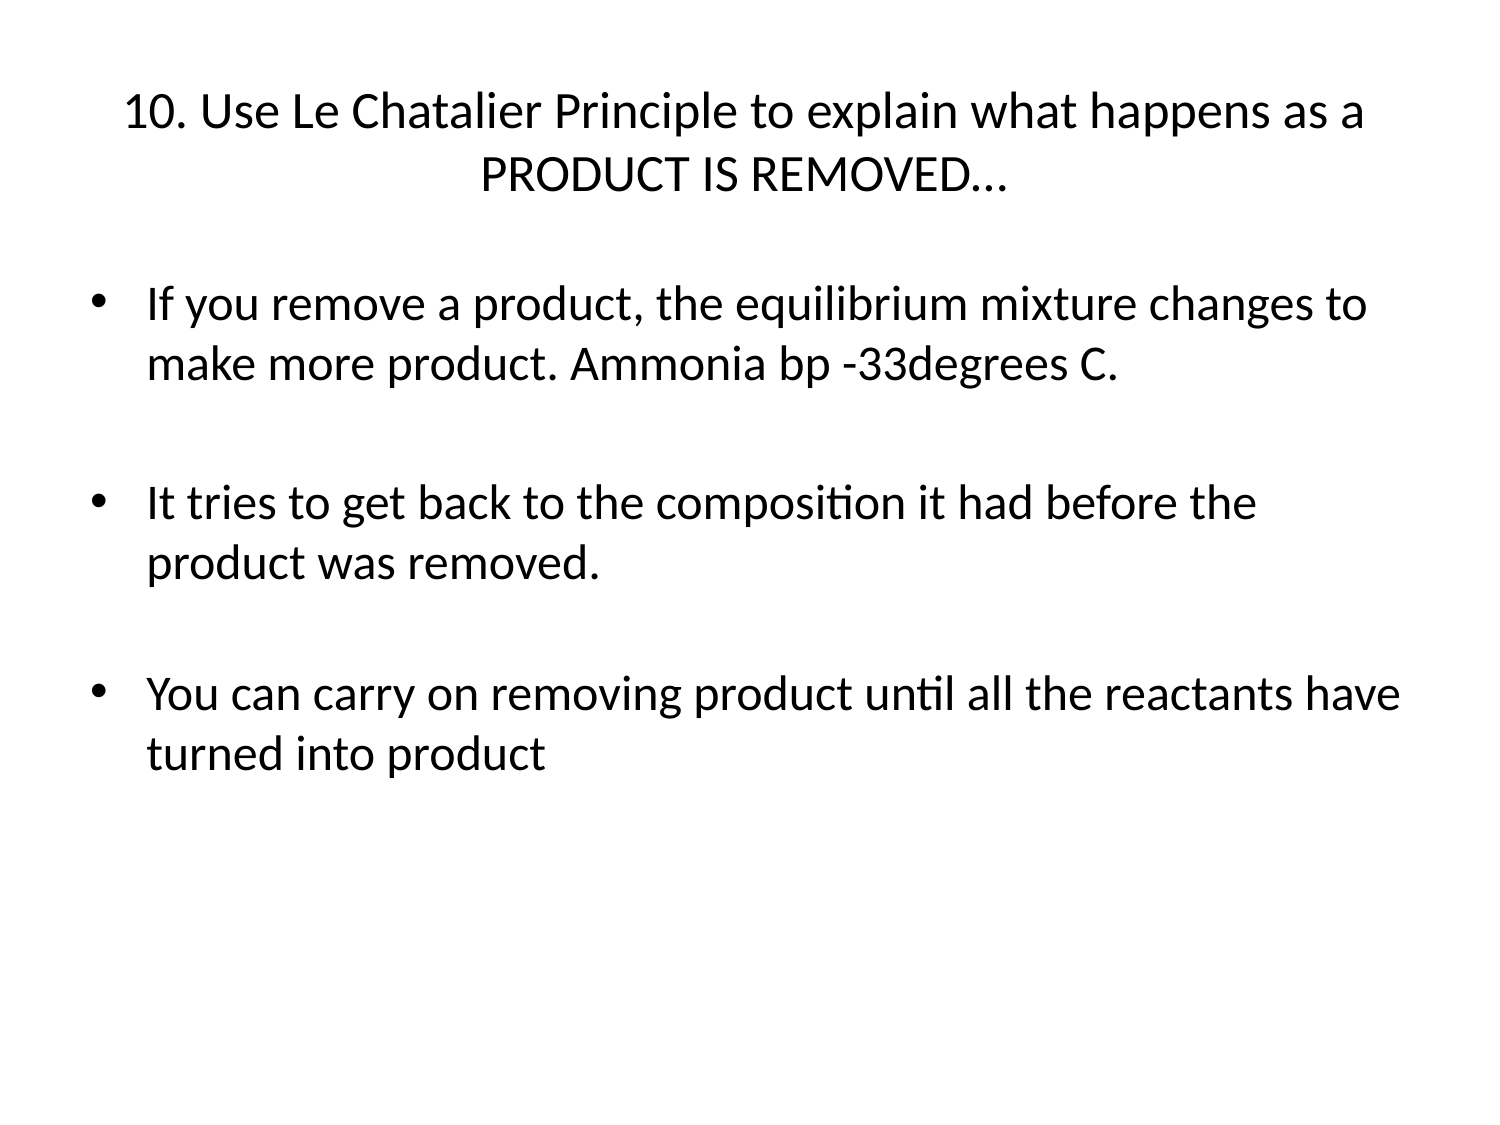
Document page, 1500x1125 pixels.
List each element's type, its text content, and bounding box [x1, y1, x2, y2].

title 10. Use Le Chatalier Principle to explain what happens as a PRODUCT IS REMOVED… [75, 45, 1425, 233]
list If you remove a product, the equilibrium mixture changes to make more product. Ammonia bp -33degrees C. It tries to get back to the composition it had before the product was removed. You can carry on removing product until all the reactants have turned into product [75, 262, 1425, 1005]
